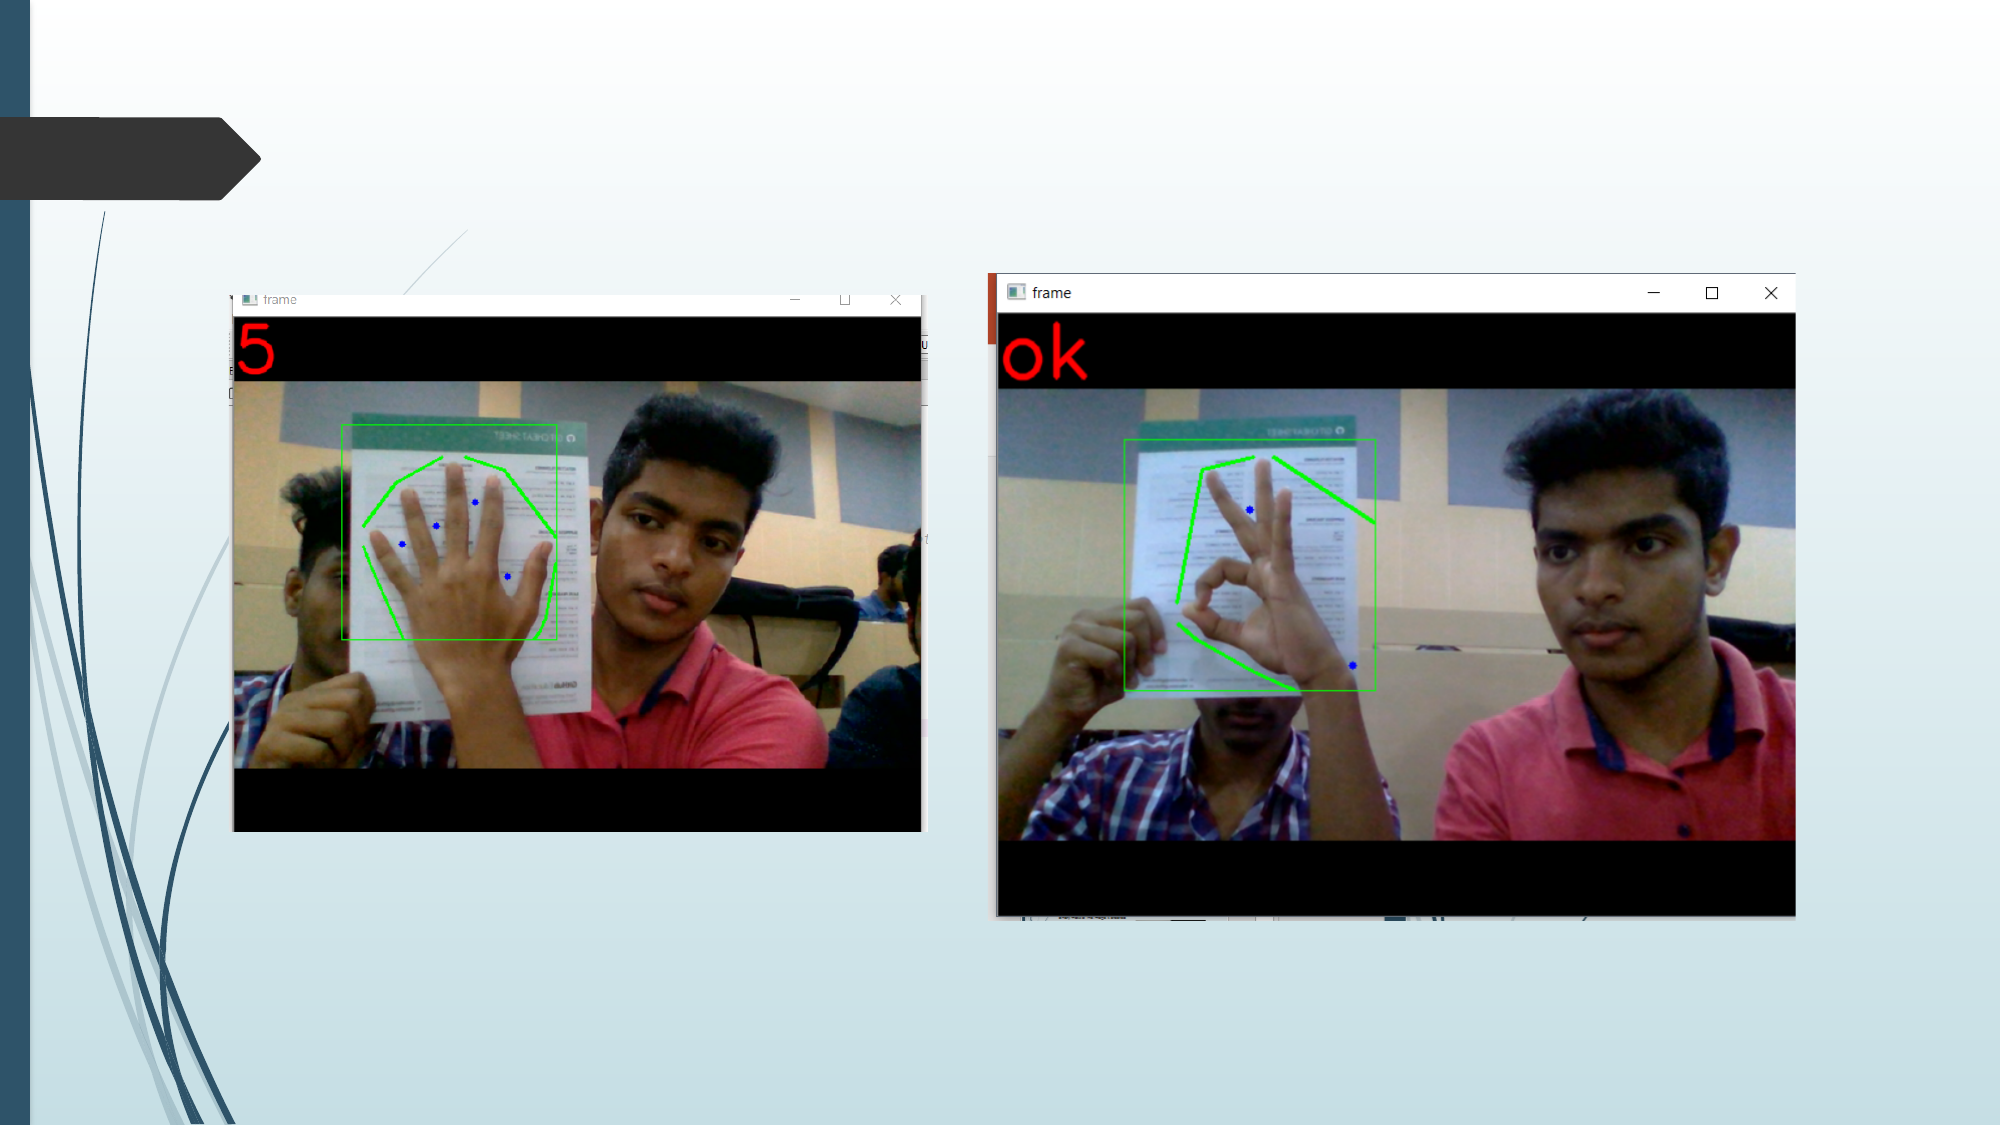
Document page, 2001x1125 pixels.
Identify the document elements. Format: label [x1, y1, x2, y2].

picture [987, 273, 1796, 921]
list [228, 295, 929, 832]
